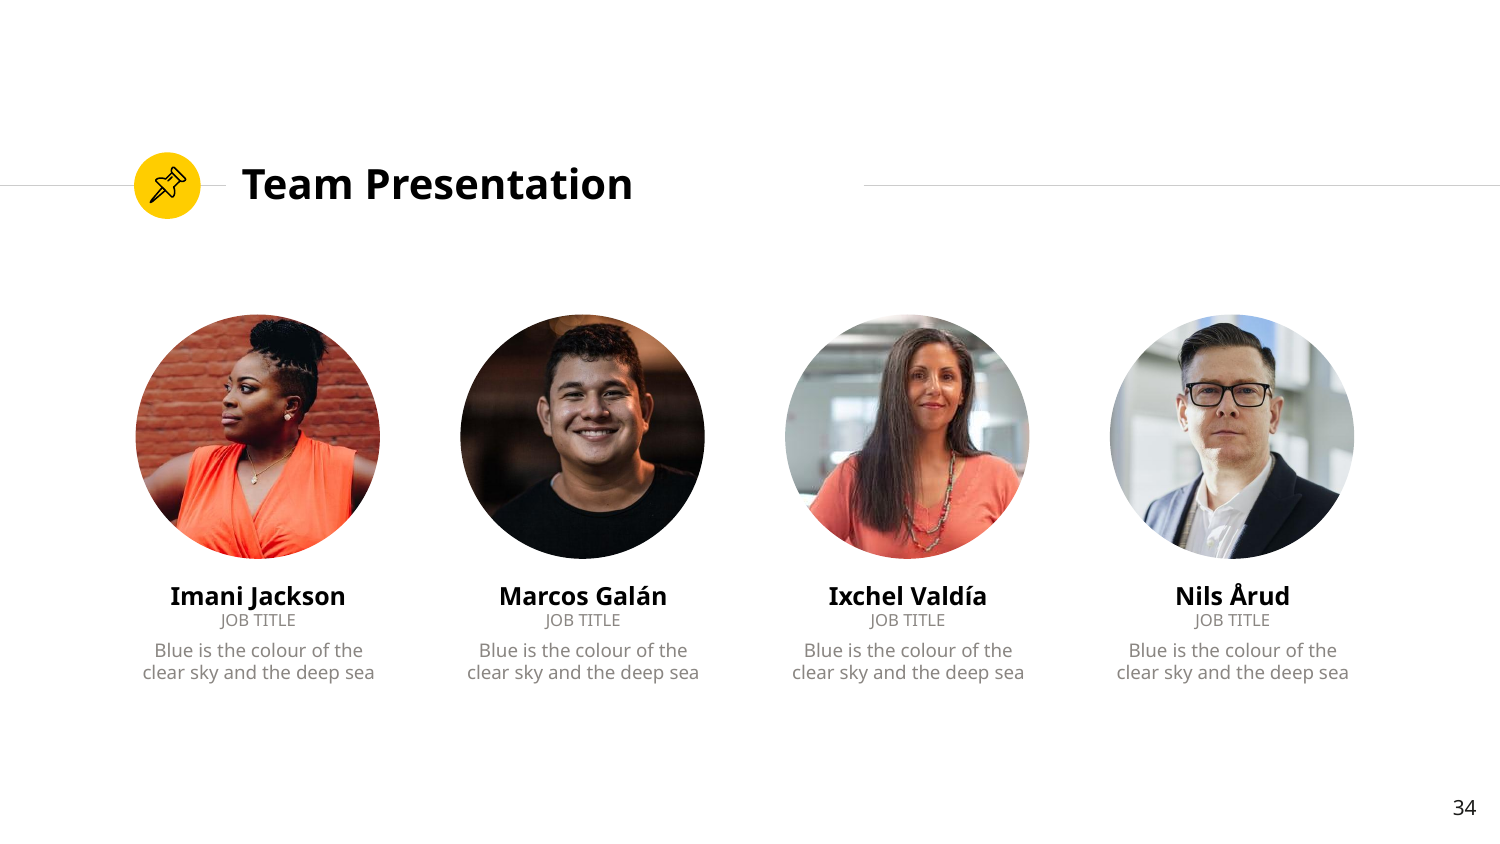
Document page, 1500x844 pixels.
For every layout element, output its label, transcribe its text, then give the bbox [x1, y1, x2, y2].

text_box Ixchel Valdía JOB TITLE Blue is the colour of the clear sky and the deep sea [785, 580, 1031, 701]
slide_number ‹#› [1401, 779, 1492, 844]
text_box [150, 166, 186, 203]
text_box Nils Årud JOB TITLE Blue is the colour of the clear sky and the deep sea [1110, 580, 1355, 701]
picture [784, 314, 1030, 560]
picture [1109, 314, 1355, 560]
text_box Imani Jackson JOB TITLE Blue is the colour of the clear sky and the deep sea [136, 580, 381, 701]
picture [460, 314, 705, 560]
title Team Presentation [226, 146, 863, 219]
picture [135, 314, 381, 560]
text_box Marcos Galán JOB TITLE Blue is the colour of the clear sky and the deep sea [461, 580, 706, 701]
